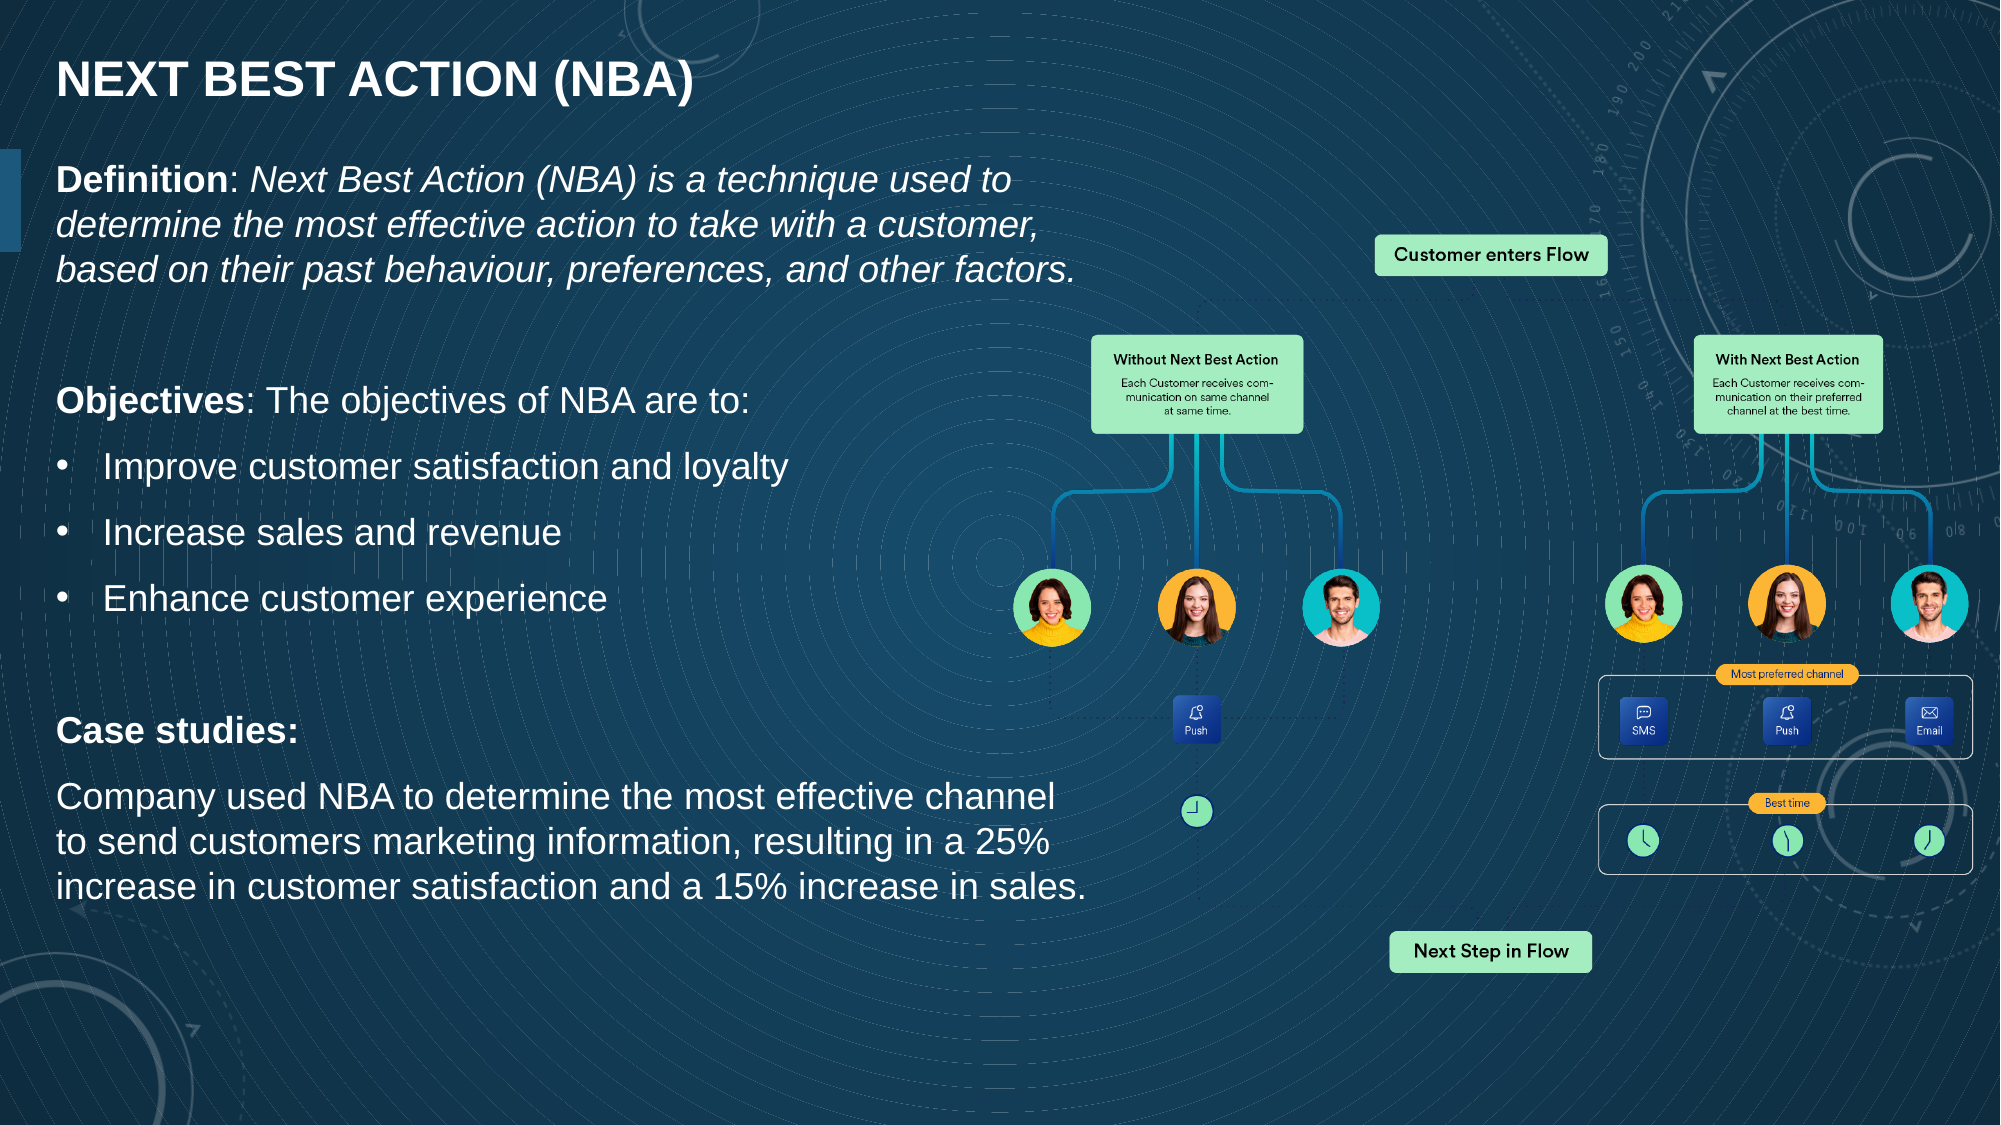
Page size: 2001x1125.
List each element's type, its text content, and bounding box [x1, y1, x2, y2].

title Next best action (nba) [40, 39, 1965, 115]
list Definition: Next Best Action (NBA) is a technique used to determine the most effective action to take with a customer, based on their past behaviour, preferences, and other factors. Objectives: The objectives of NBA are to: Improve customer satisfaction and loyalty Increase sales and revenue Enhance customer experience Case studies: Company used NBA to determine the most effective channel to send customers marketing information, resulting in a 25% increase in customer satisfaction and a 15% increase in sales. [40, 147, 1108, 1125]
picture [0, 0, 2000, 1125]
